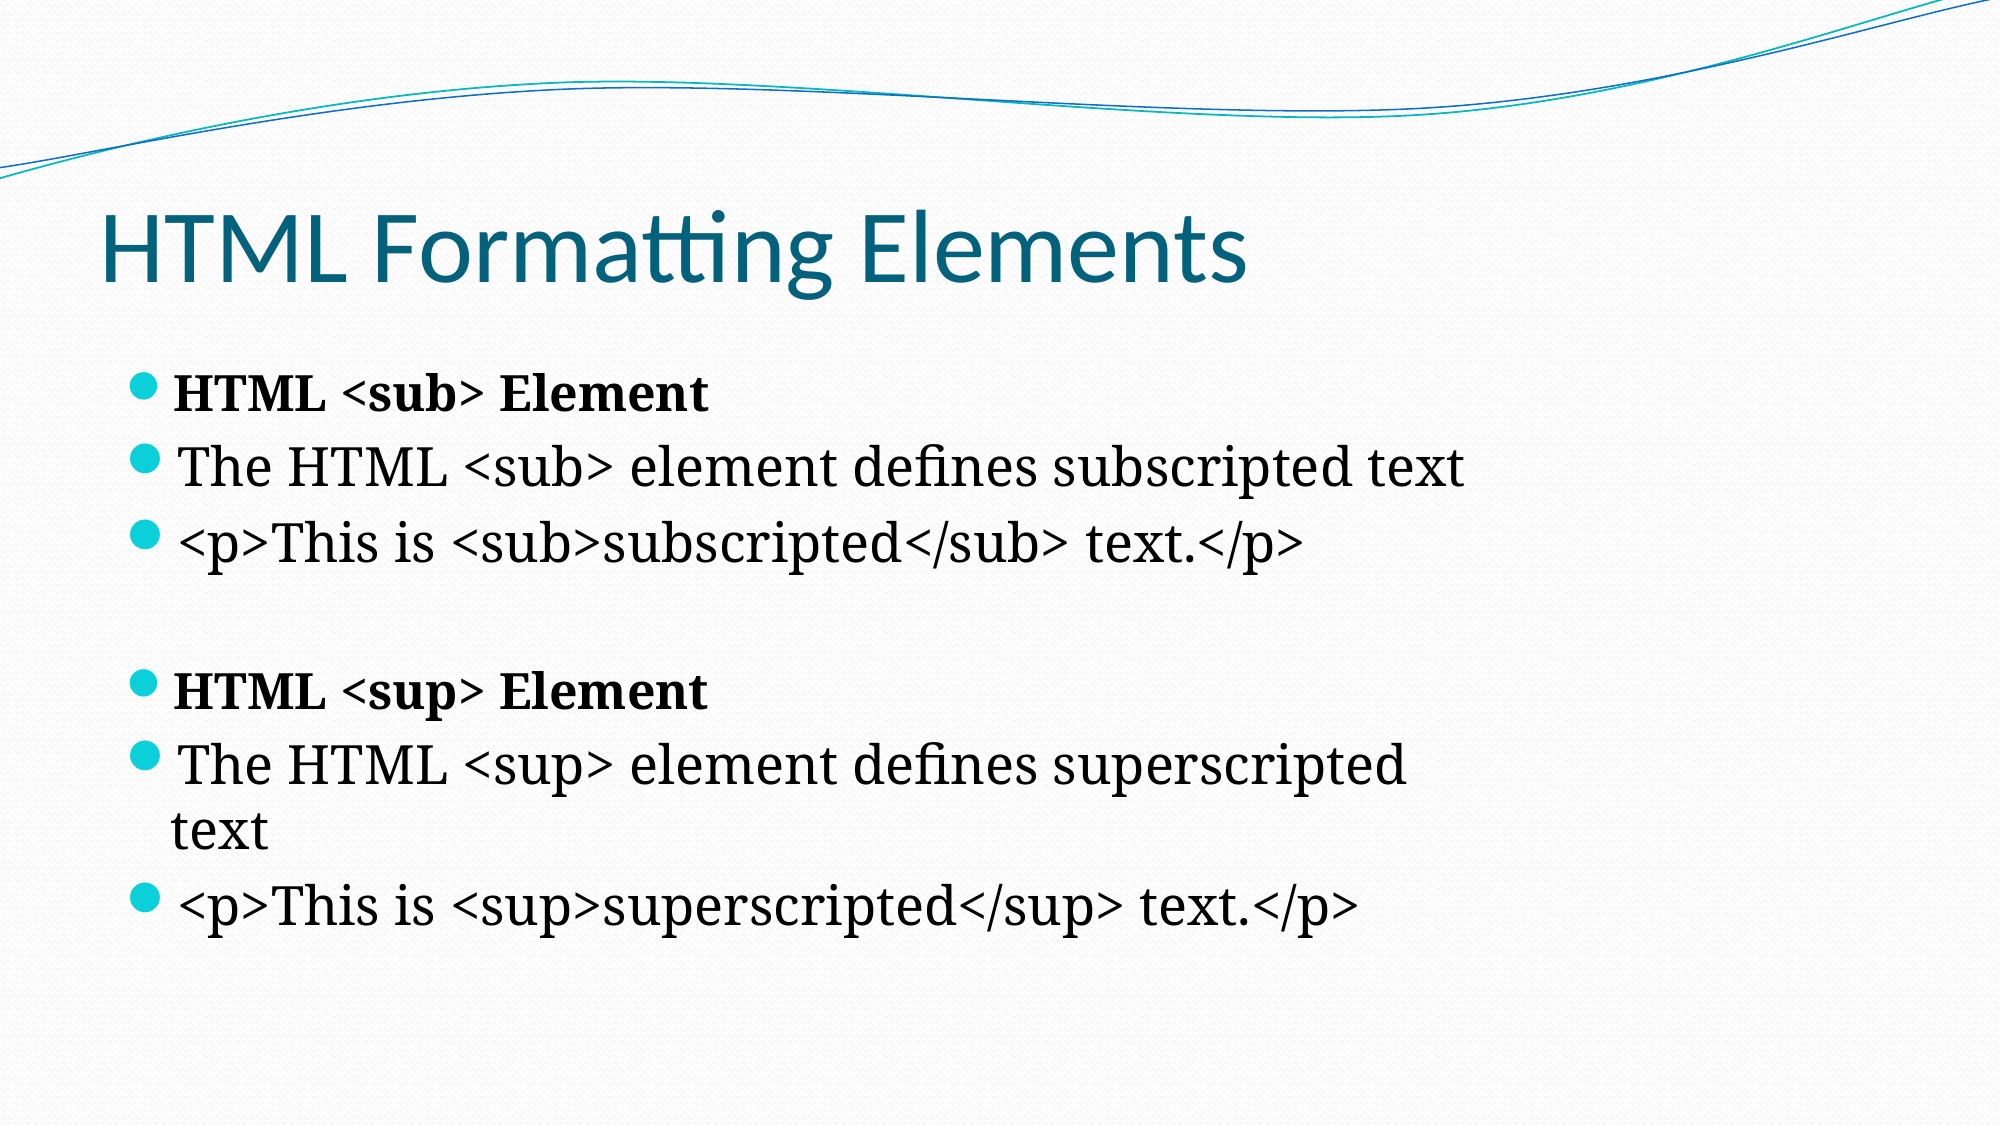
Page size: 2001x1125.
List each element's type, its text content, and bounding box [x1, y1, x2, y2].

list HTML <sub> Element The HTML <sub> element defines subscripted text <p>This is <sub>subscripted</sub> text.</p> HTML <sup> Element The HTML <sup> element defines superscripted text <p>This is <sup>superscripted</sup> text.</p> [111, 354, 1522, 987]
title HTML Formatting Elements [99, 115, 1900, 303]
